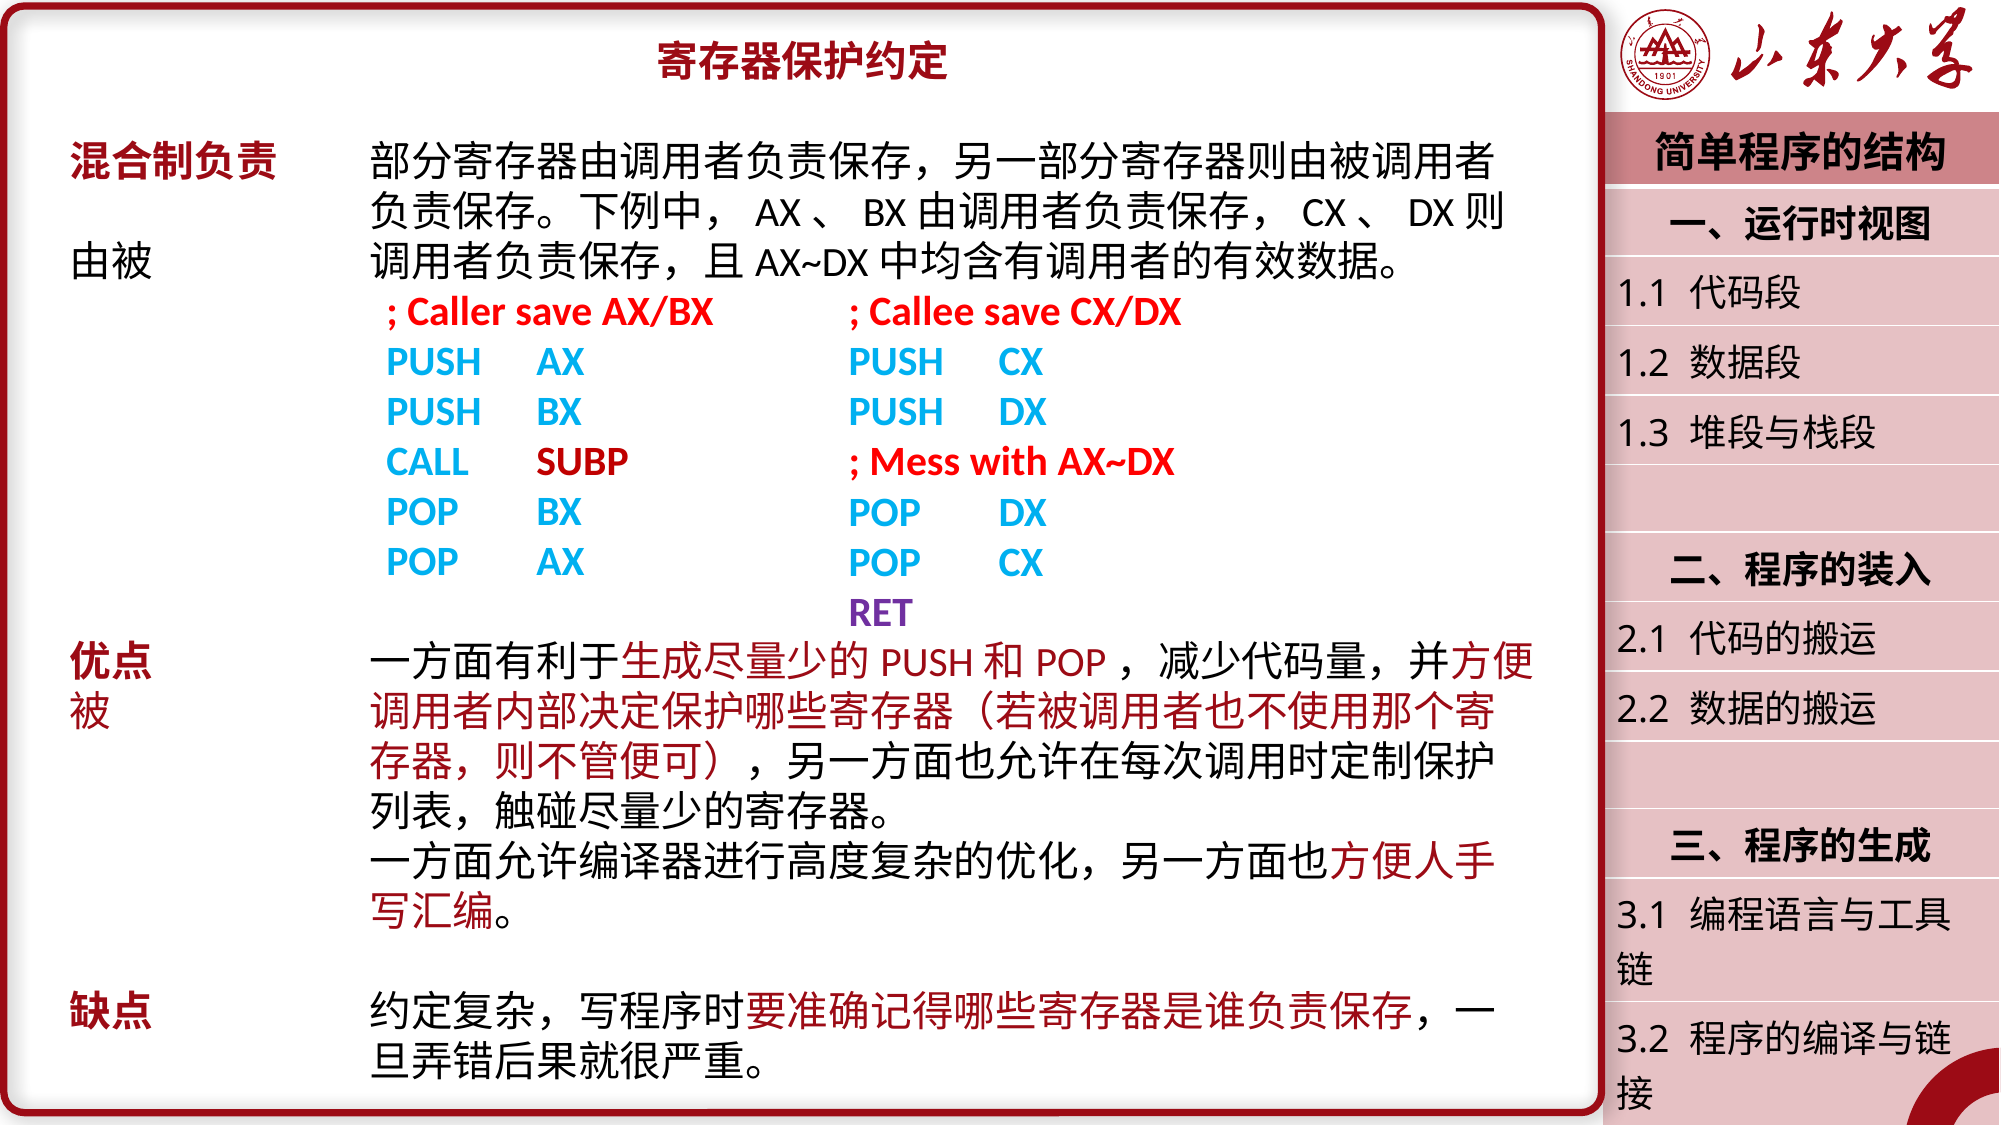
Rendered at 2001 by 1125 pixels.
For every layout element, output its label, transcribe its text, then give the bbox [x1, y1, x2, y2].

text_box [1620, 5, 1977, 100]
table_cell 2.2 数据的搬运 [1618, 672, 1999, 740]
table_cell 1.3 堆段与栈段 [1618, 396, 1999, 464]
text_box [2, 4, 1603, 1114]
table_cell 2.1 代码的搬运 [1618, 602, 1999, 670]
table_cell 3.2 程序的编译与链接 [1603, 1002, 1999, 1125]
table_cell 三、程序的生成 [1618, 809, 1999, 877]
text_box 寄存器保护约定 混合制负责 部分寄存器由调用者负责保存，另一部分寄存器则由被调用者 负责保存。下例中，AX、BX由调用者负责保存，CX、DX则由被 调用者负责保存，且AX~DX中均含有调用者的有效数据。 优点 一方面有利于生成尽量少的PUSH和POP，减少代码量，并方便被 调用者内部决定保护哪些寄存器（若被调用者也不使用那个寄 存器，则不管便可），另一方面也允许在每次调用时定制保护 列表，触碰尽量少的寄存器。 一方面允许编译器进行高度复杂的优化，另一方面也方便人手 写汇编。 缺点 约定复杂，写程序时要准确记得哪些寄存器是谁负责保存，一 旦弄错后果就很严重。 [54, 27, 1551, 1093]
table_cell 3.1 编程语言与工具链 [1618, 879, 1999, 1001]
table_cell 二、程序的装入 [1618, 533, 1999, 601]
table_cell 一、运行时视图 [1618, 189, 1999, 255]
table_cell [1618, 465, 1999, 531]
text_box ; Callee save CX/DX PUSH CX PUSH DX ; Mess with AX~DX POP DX POP CX RET [833, 276, 1602, 642]
table_header 简单程序的结构 [1618, 112, 1999, 184]
text_box ; Caller save AX/BX PUSH AX PUSH BX CALL SUBP POP BX POP AX [371, 276, 782, 592]
table_cell [1618, 742, 1999, 808]
table_cell 1.2 数据段 [1618, 326, 1999, 394]
table_cell 1.1 代码段 [1618, 257, 1999, 325]
